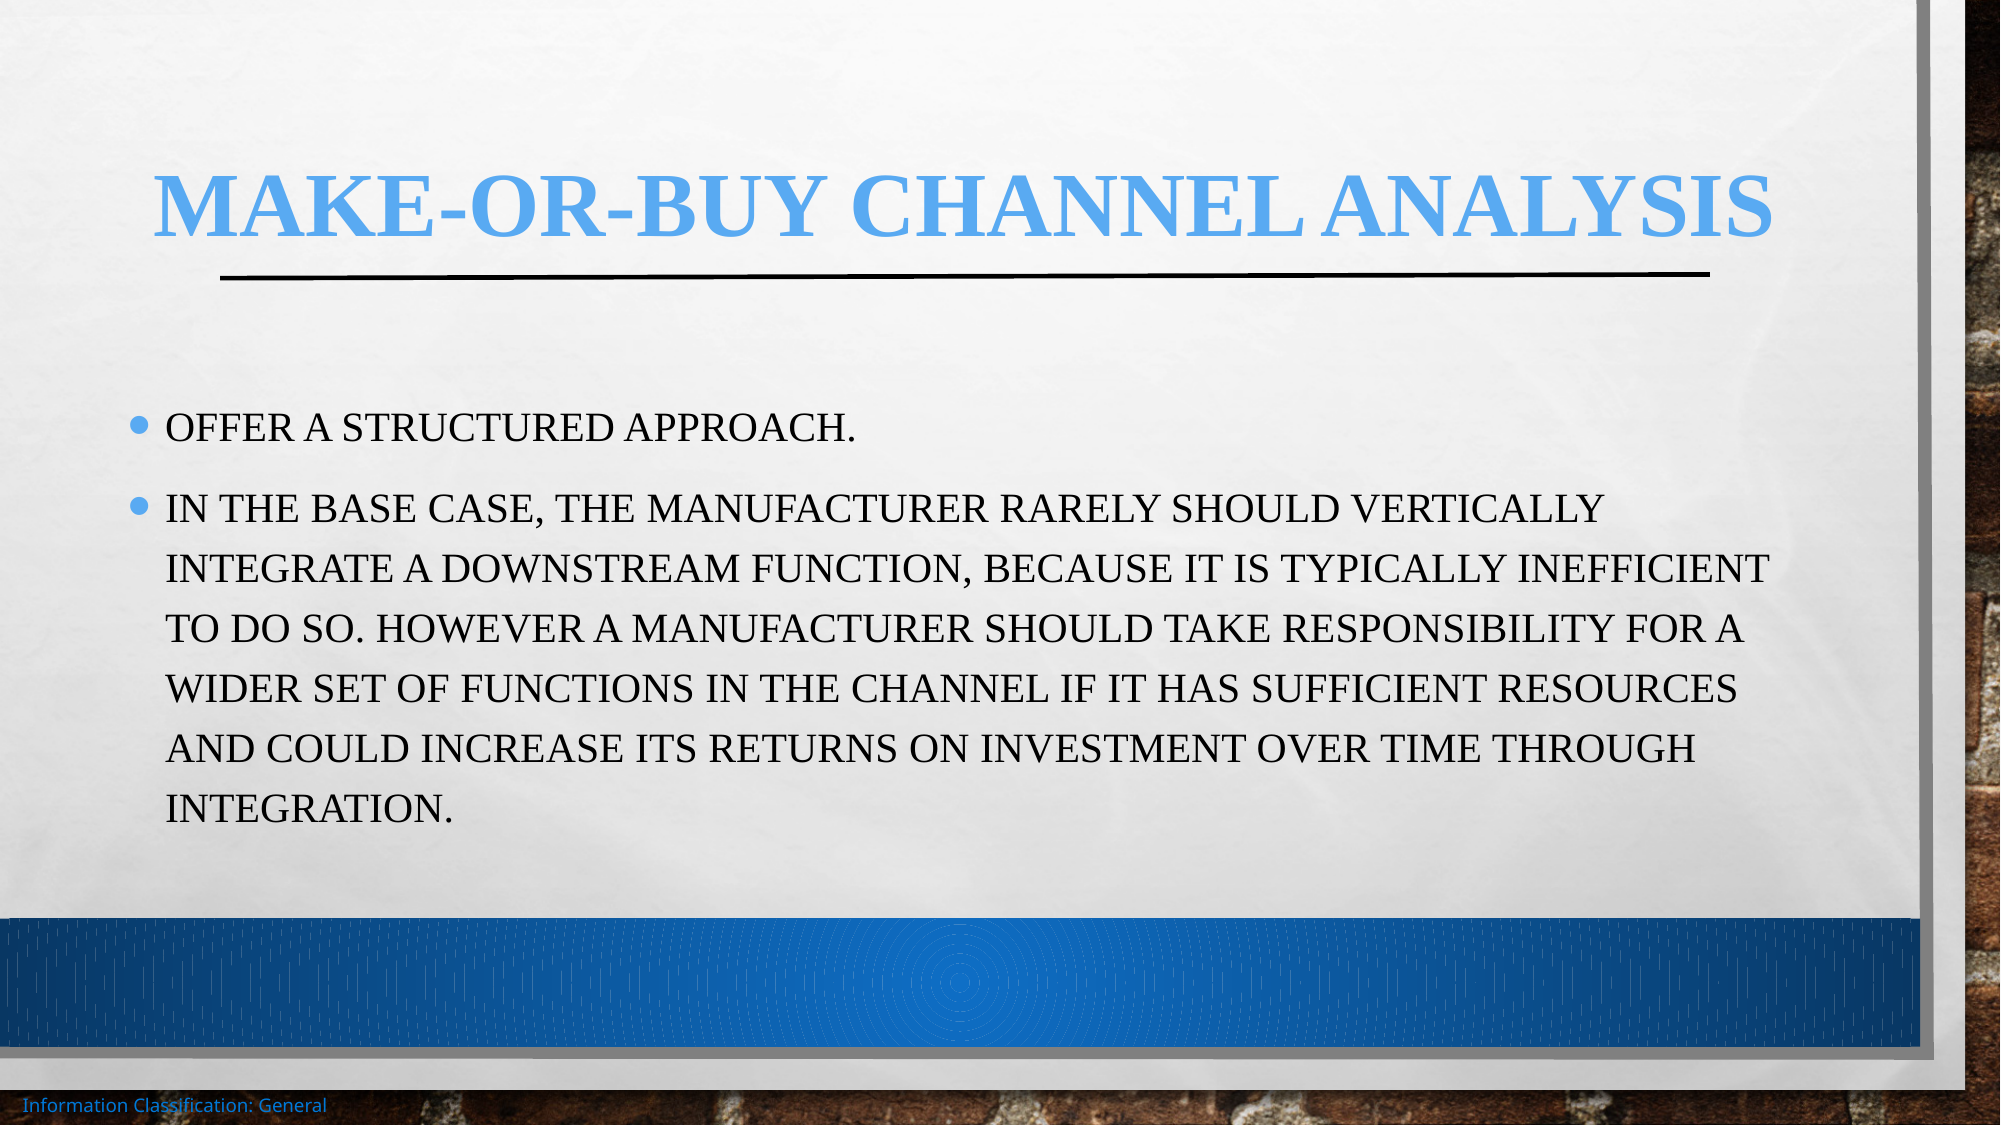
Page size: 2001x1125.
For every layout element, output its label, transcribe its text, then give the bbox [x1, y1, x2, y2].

list Offer a structured approach. In the base case, the manufacturer rarely should vertically integrate a downstream function, because it is typically inefficient to do so. However a manufacturer should take responsibility for a wider set of functions in the channel if it has sufficient resources and could increase its returns on investment over time through integration. [112, 338, 1818, 882]
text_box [220, 274, 1711, 279]
picture [0, 0, 2000, 1125]
title Make-or-Buy Channel Analysis [112, 112, 1818, 302]
